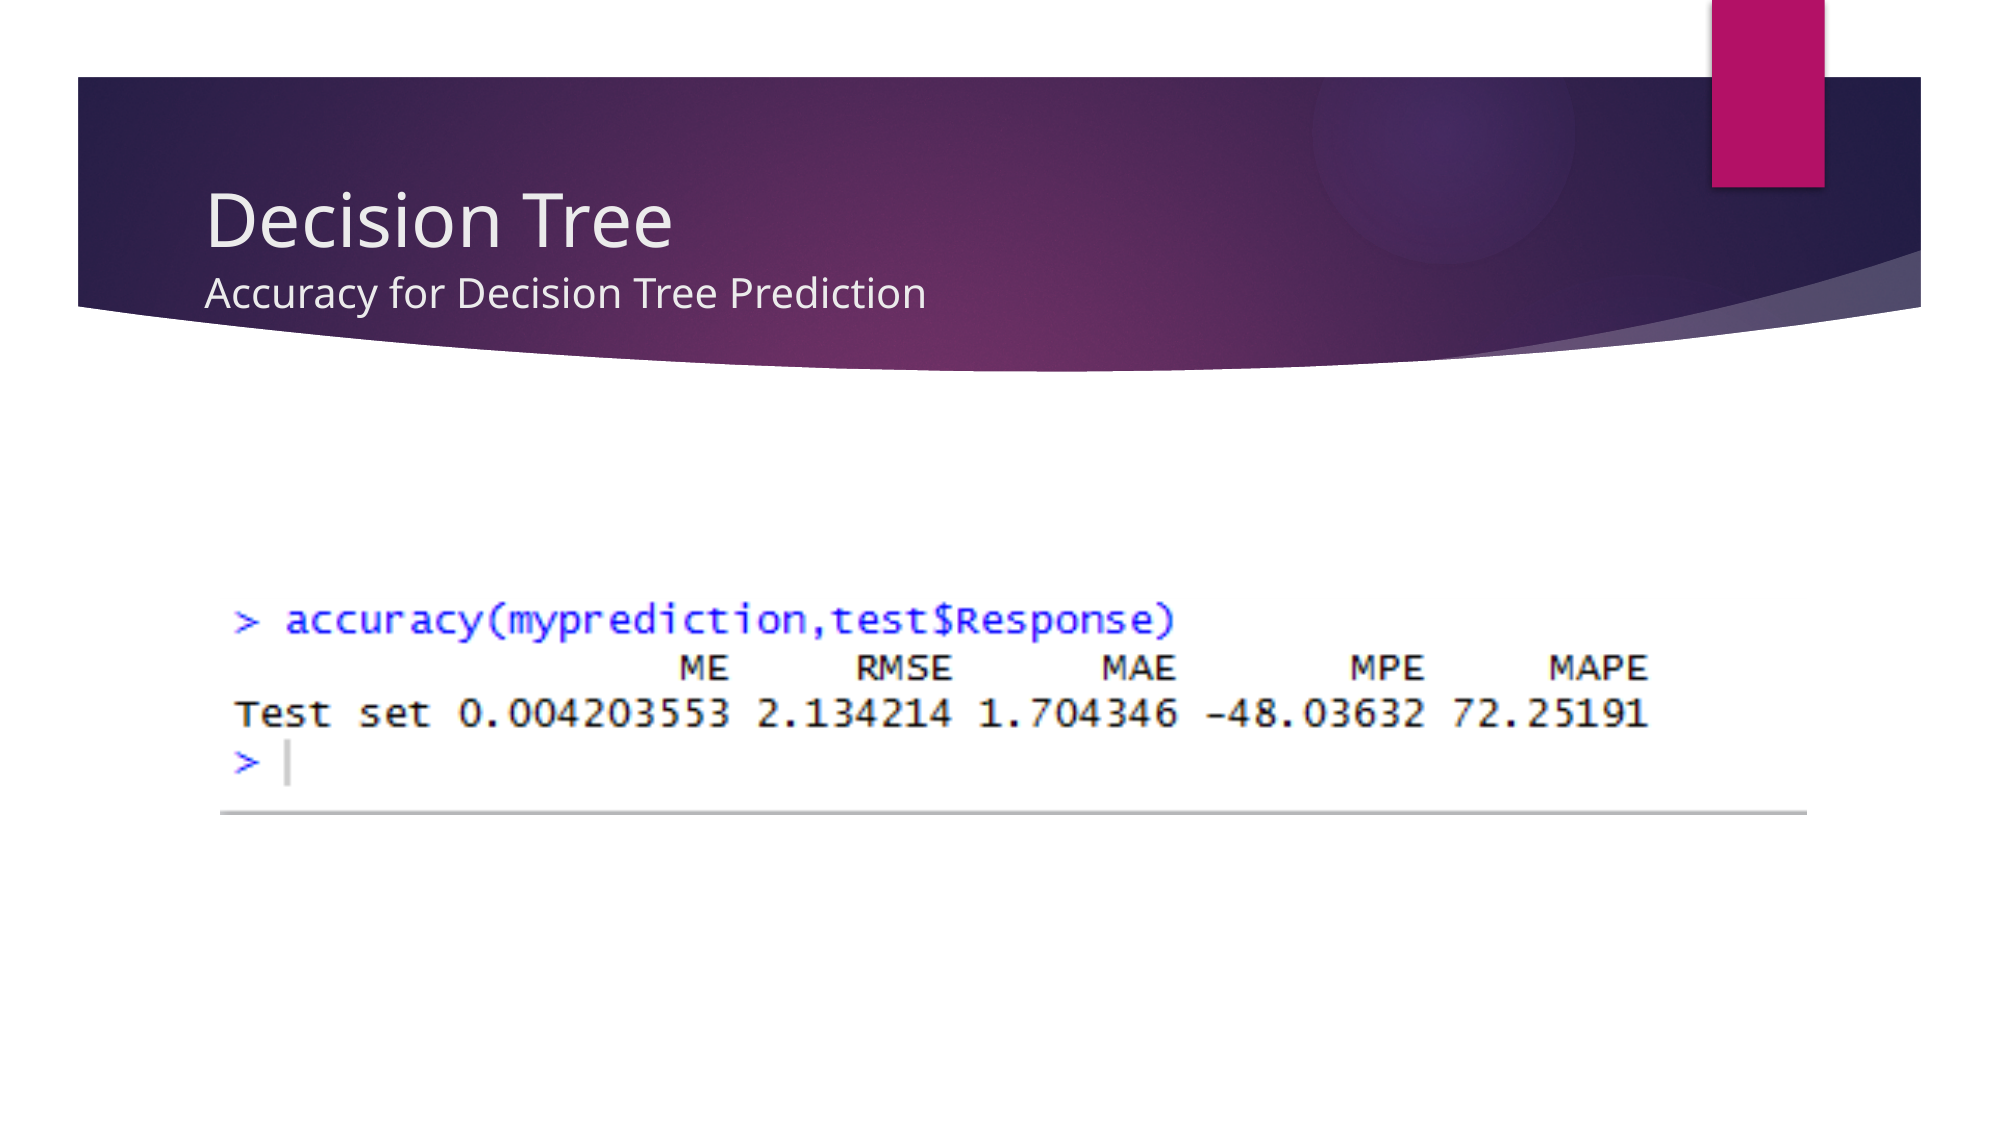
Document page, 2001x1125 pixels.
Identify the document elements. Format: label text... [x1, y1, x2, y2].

text_box Accuracy for Decision Tree Prediction [189, 253, 1627, 330]
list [220, 597, 1808, 816]
title Decision Tree [189, 159, 1627, 253]
